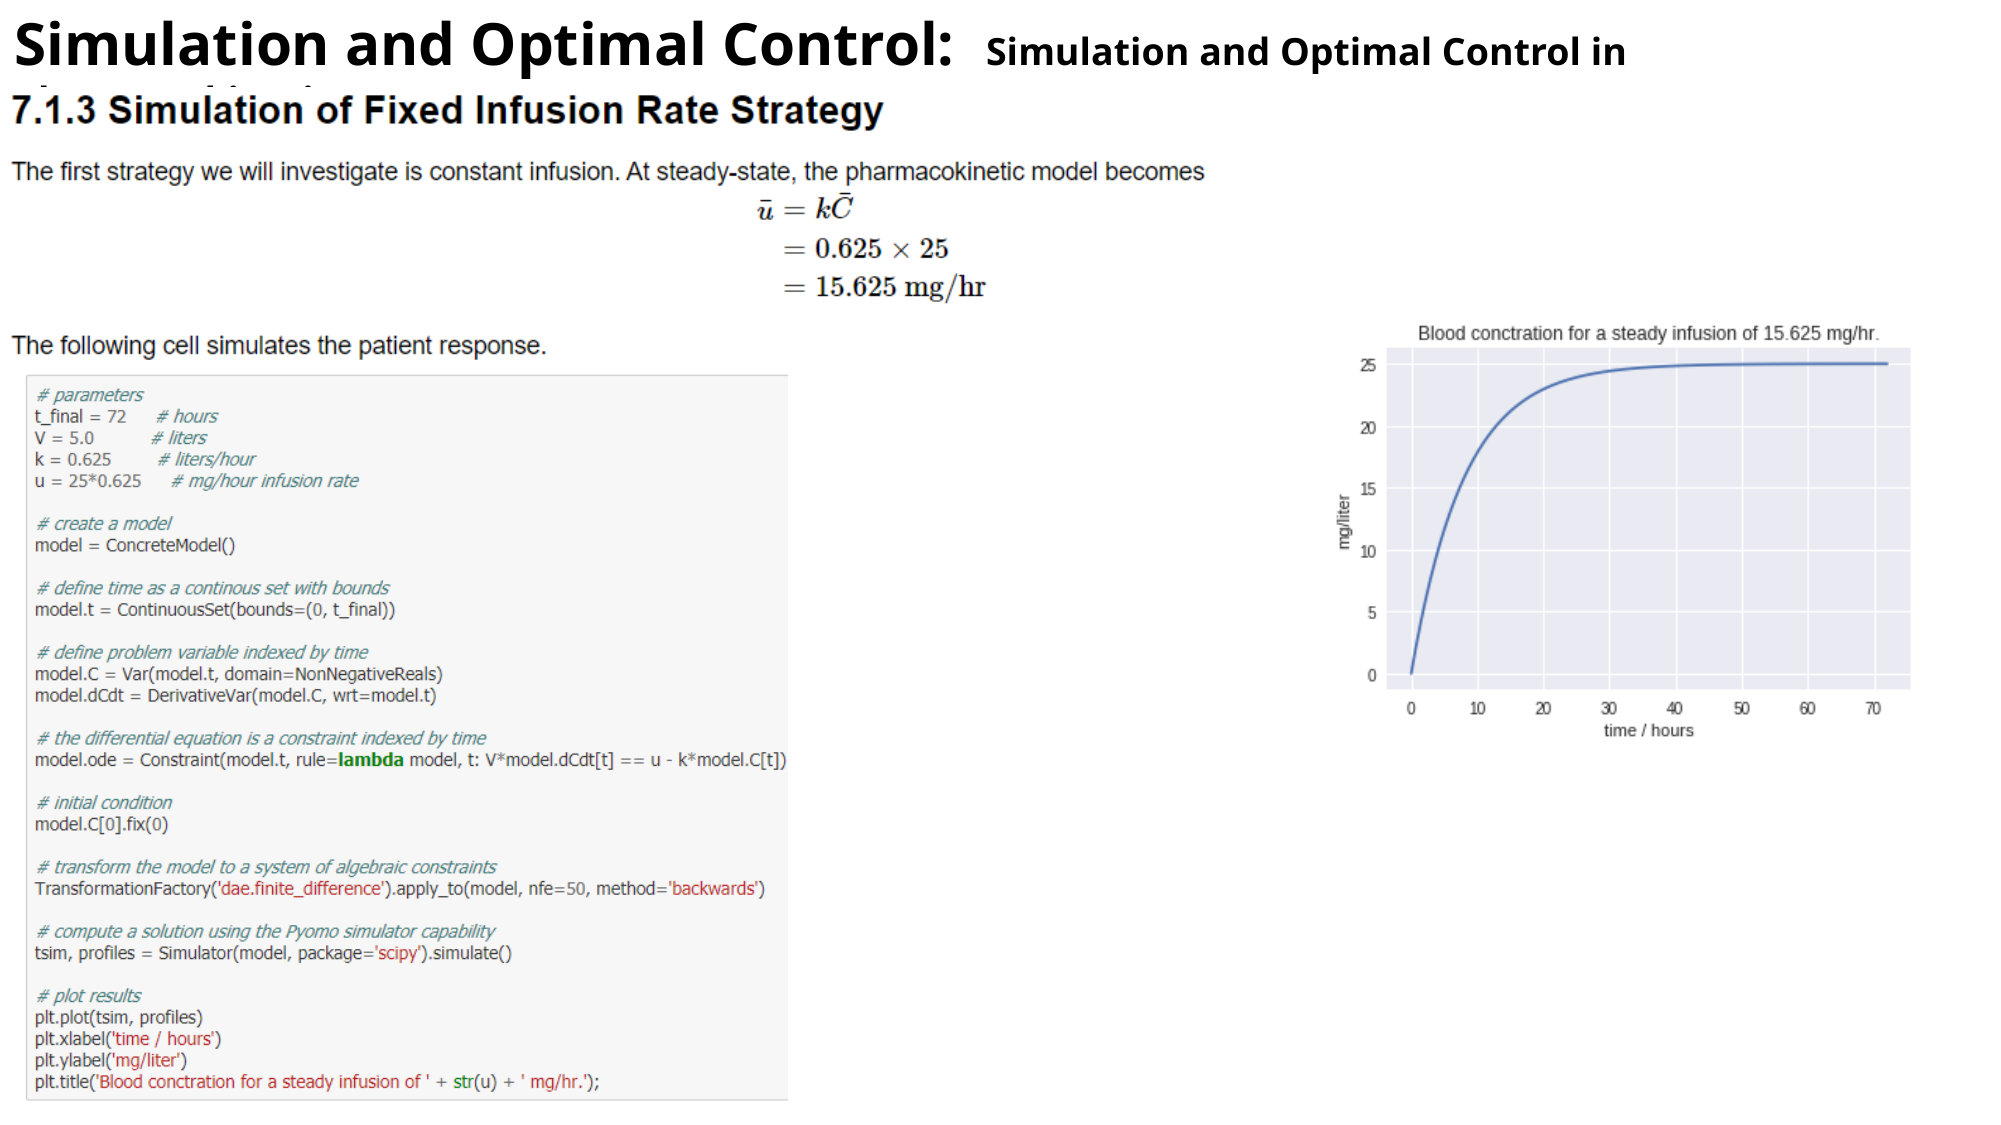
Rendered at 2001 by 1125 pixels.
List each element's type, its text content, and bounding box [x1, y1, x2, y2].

picture [0, 87, 1209, 1102]
text_box Simulation and Optimal Control: Simulation and Optimal Control in Pharmacokinetics [0, 0, 1988, 270]
picture [1326, 312, 1914, 746]
